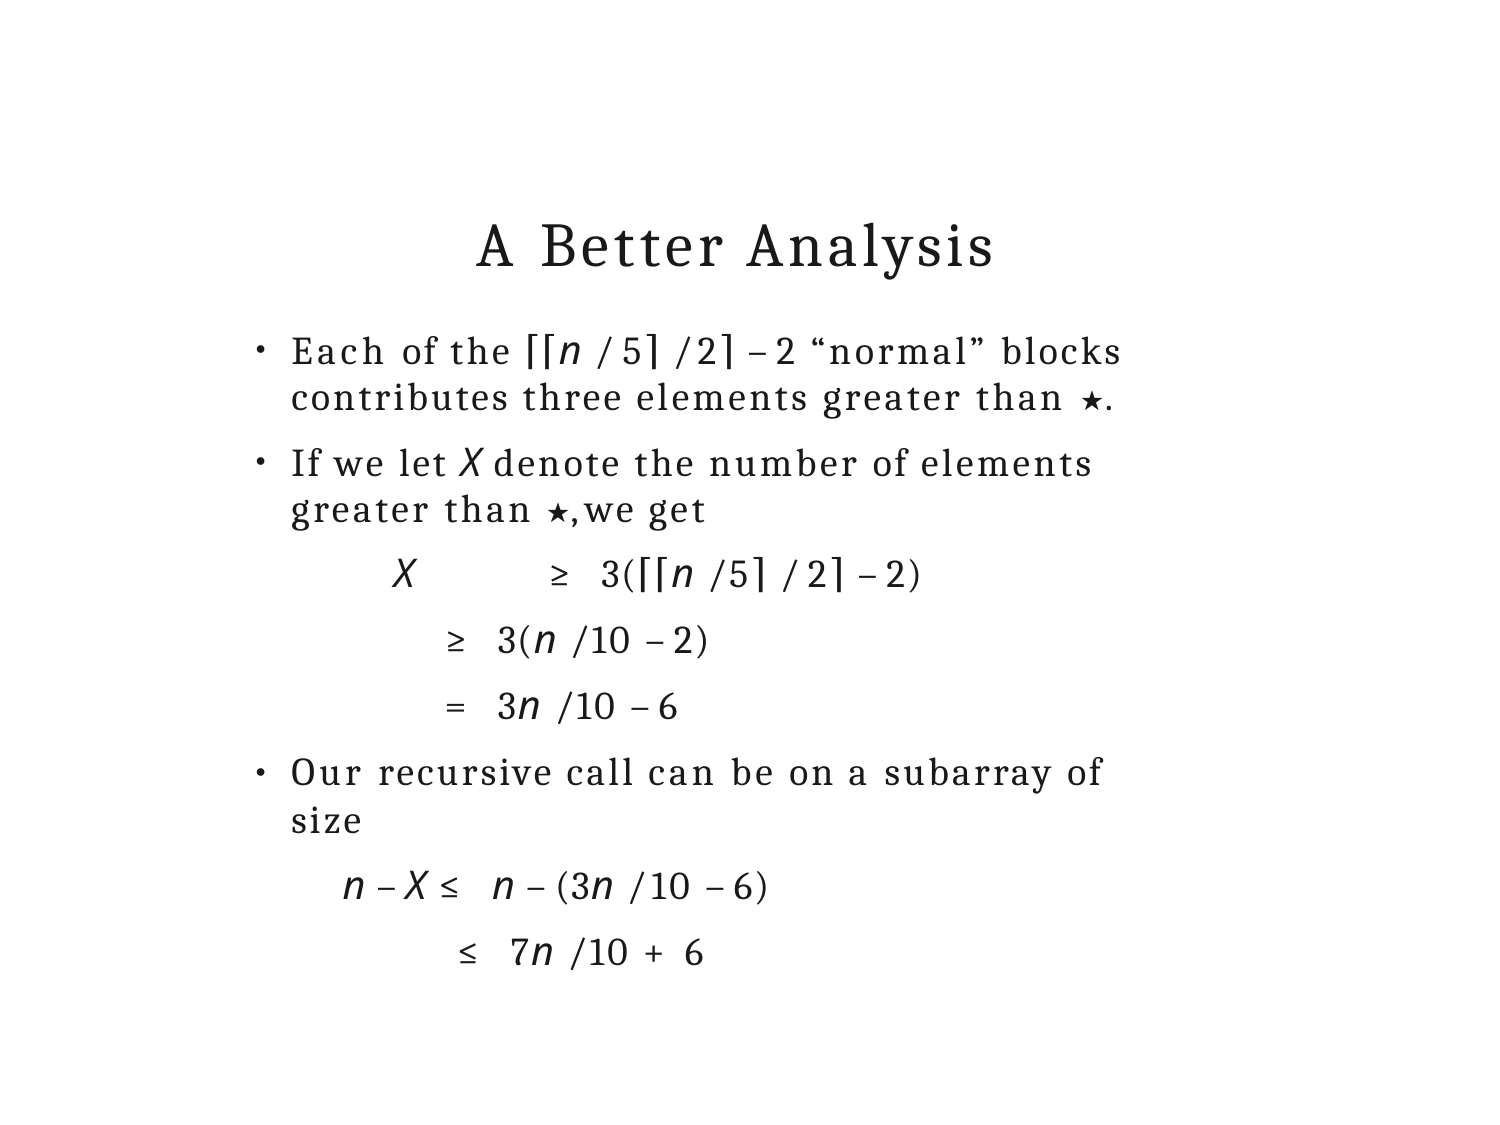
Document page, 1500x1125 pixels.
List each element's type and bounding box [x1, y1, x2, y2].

title [475, 202, 1024, 321]
text_box [253, 447, 271, 471]
text_box [253, 758, 271, 781]
text_box [253, 335, 271, 358]
text_box [290, 321, 1231, 974]
